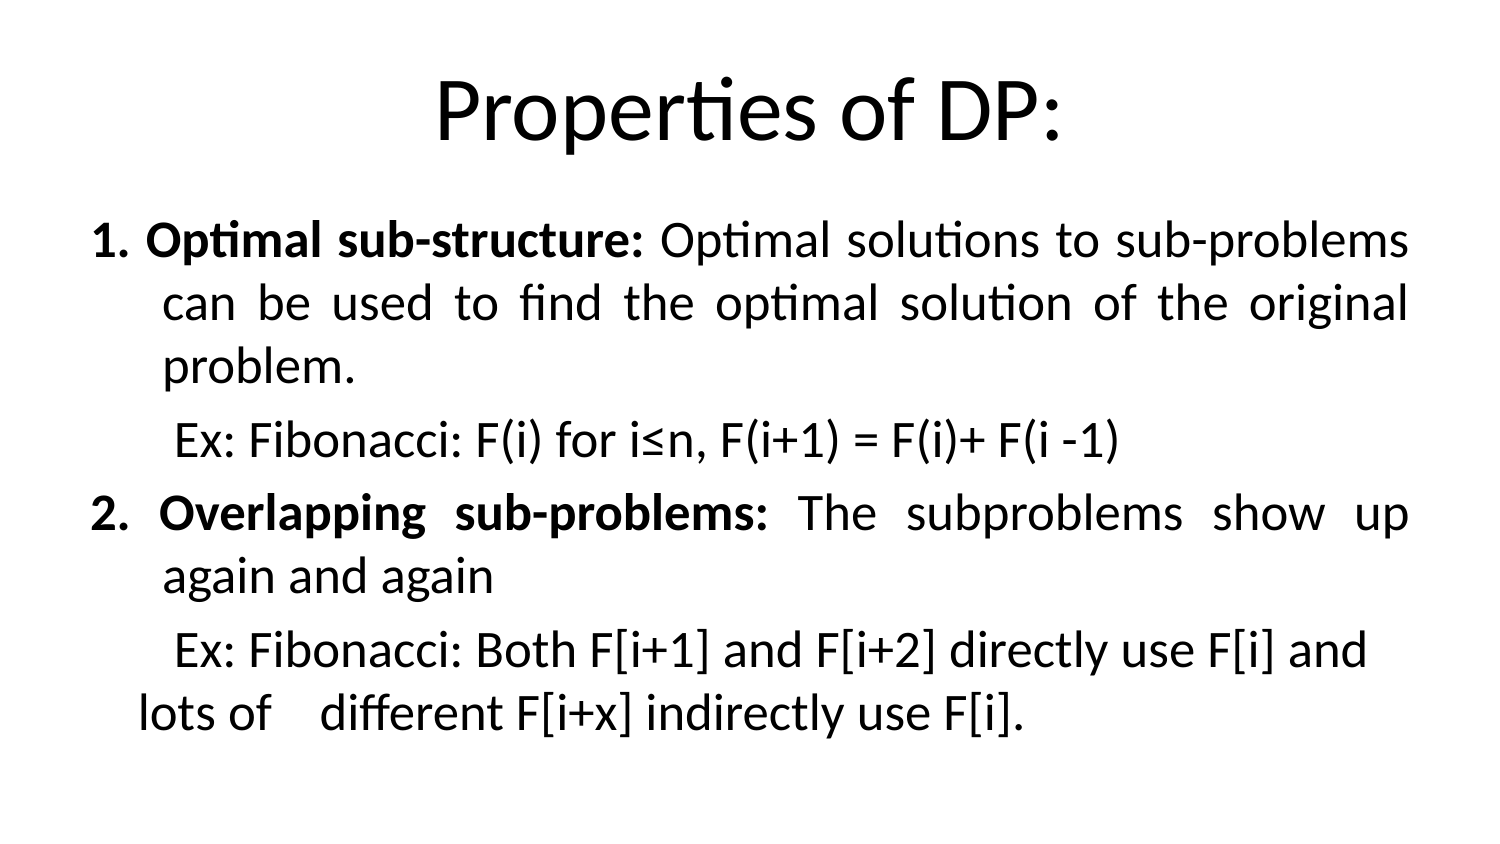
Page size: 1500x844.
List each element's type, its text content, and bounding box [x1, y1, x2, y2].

list 1. Optimal sub-structure: Optimal solutions to sub-problems can be used to find the optimal solution of the original problem. Ex: Fibonacci: F(i) for i≤n, F(i+1) = F(i)+ F(i -1) 2. Overlapping sub-problems: The subproblems show up again and again Ex: Fibonacci: Both F[i+1] and F[i+2] directly use F[i] and lots of different F[i+x] indirectly use F[i]. [75, 196, 1425, 754]
title Properties of DP: [75, 33, 1425, 175]
